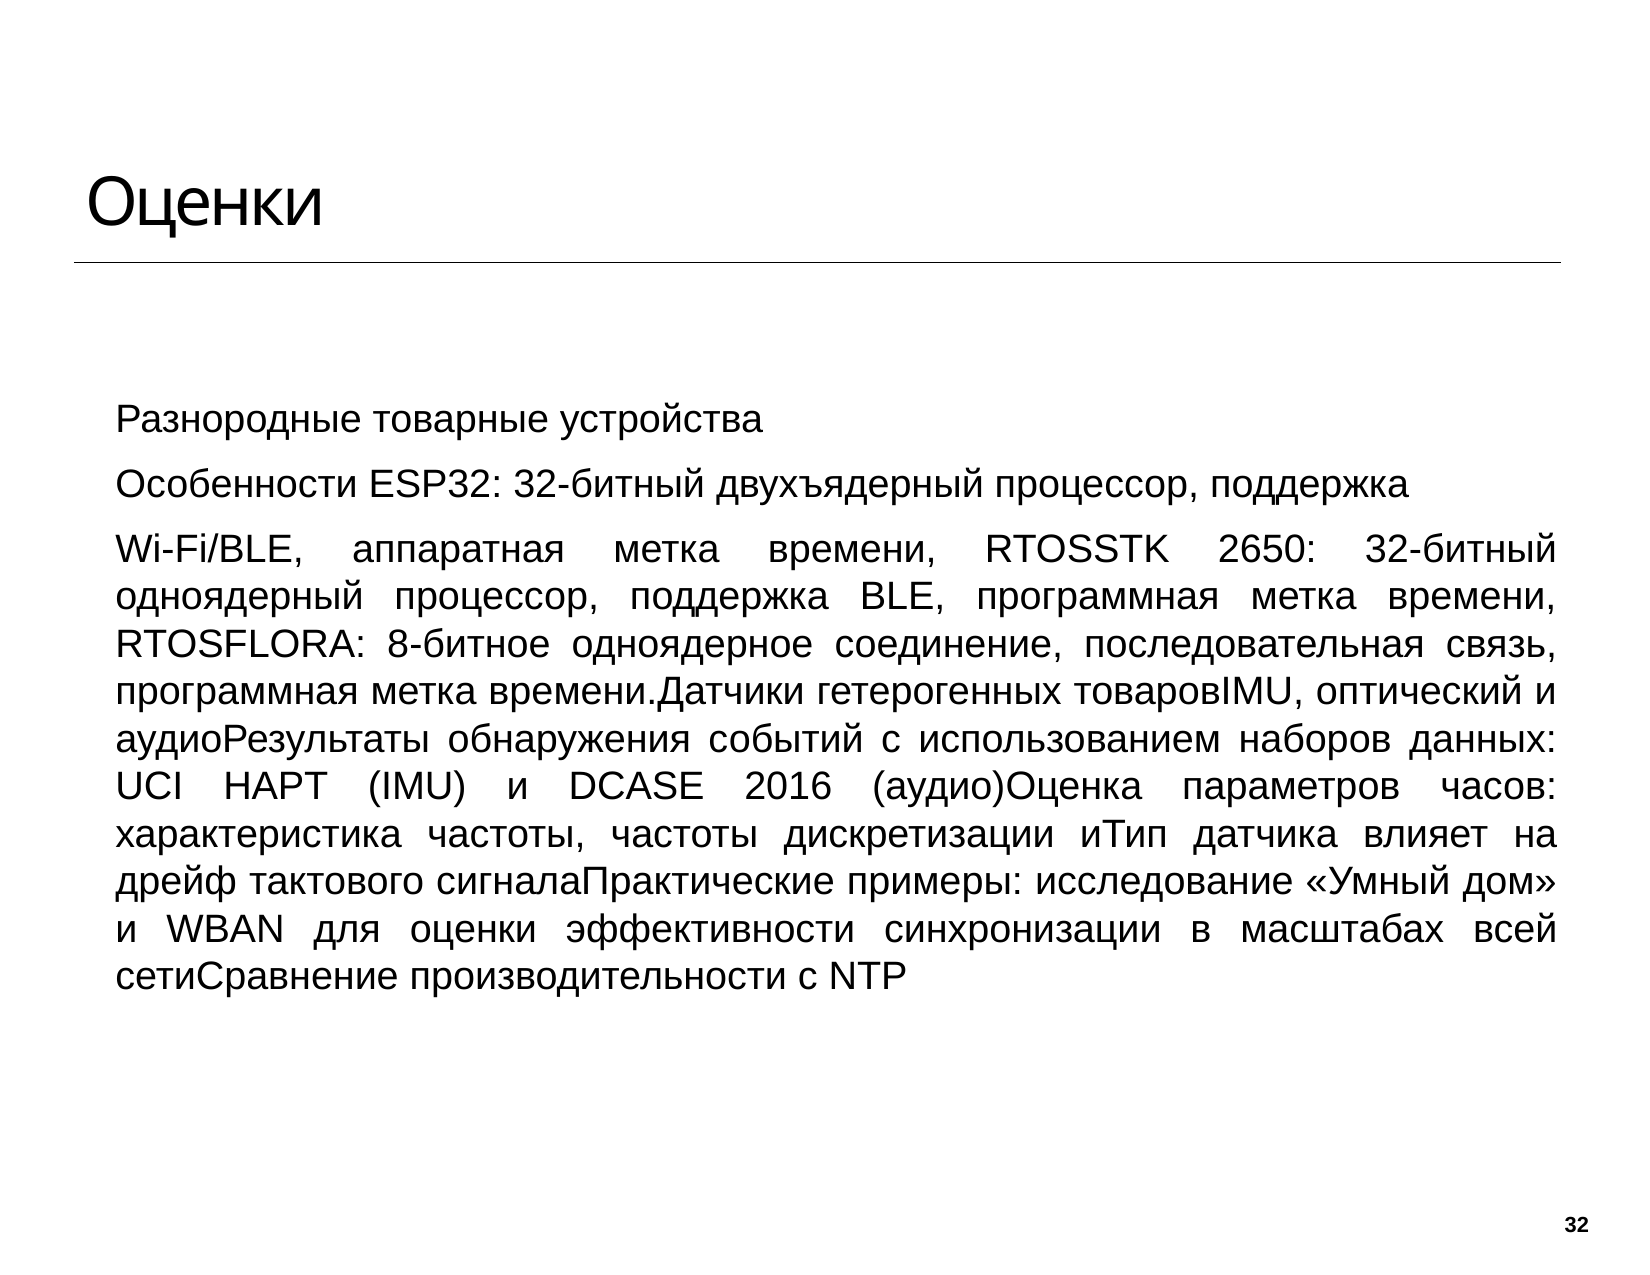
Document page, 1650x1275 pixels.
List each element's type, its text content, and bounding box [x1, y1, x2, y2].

text_box Разнородные товарные устройства Особенности ESP32: 32-битный двухъядерный процессор, поддержка Wi-Fi/BLE, аппаратная метка времени, RTOSSTK 2650: 32-битный одноядерный процессор, поддержка BLE, программная метка времени, RTOSFLORA: 8-битное одноядерное соединение, последовательная связь, программная метка времени.Датчики гетерогенных товаровIMU, оптический и аудиоРезультаты обнаружения событий с использованием наборов данных: UCI HAPT (IMU) и DCASE 2016 (аудио)Оценка параметров часов: характеристика частоты, частоты дискретизации иТип датчика влияет на дрейф тактового сигналаПрактические примеры: исследование «Умный дом» и WBAN для оценки эффективности синхронизации в масштабах всей сетиСравнение производительности с NTP [113, 374, 1559, 998]
text_box 32 [1558, 1208, 1596, 1237]
title Оценки [83, 155, 403, 371]
